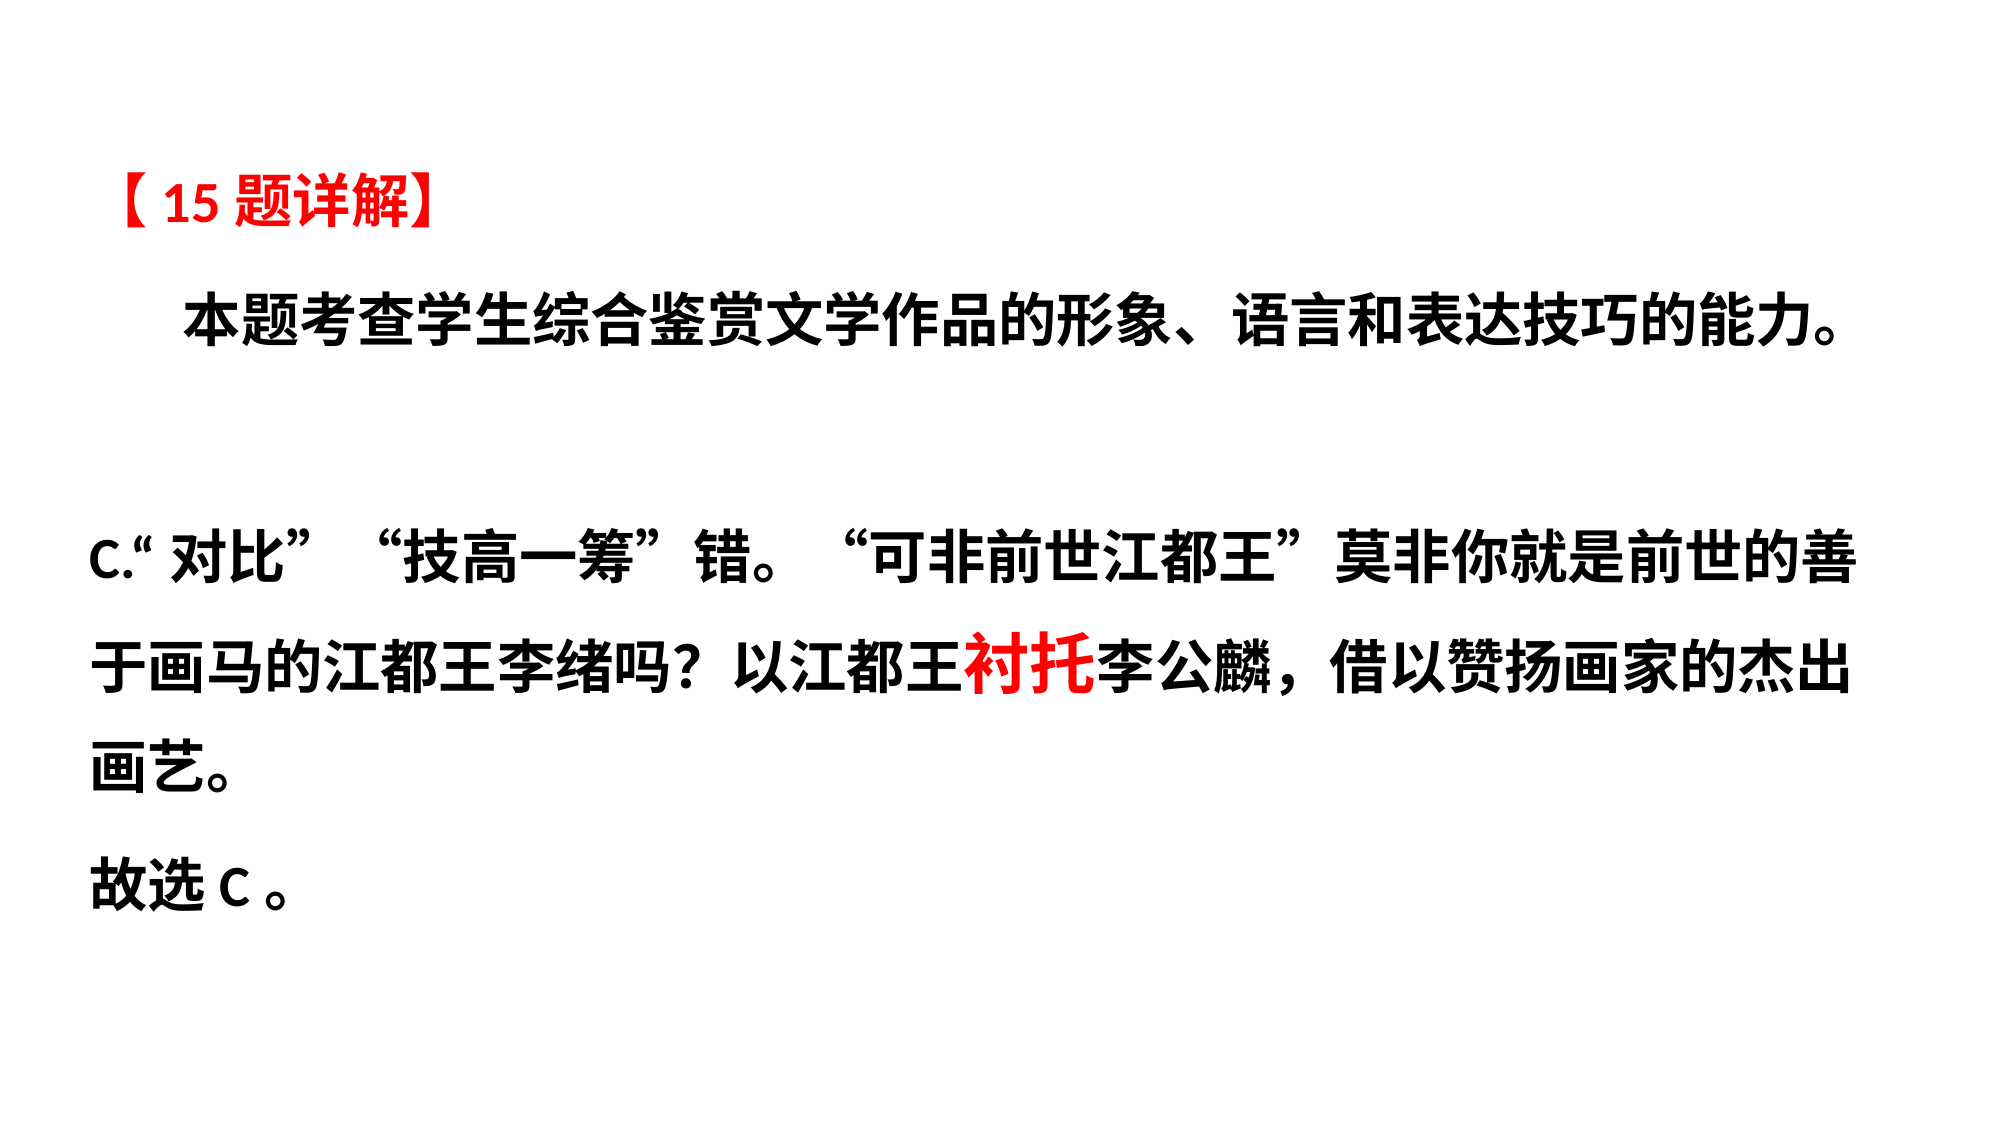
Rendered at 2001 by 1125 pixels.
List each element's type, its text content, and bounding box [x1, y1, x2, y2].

list 【15题详解】 本题考查学生综合鉴赏文学作品的形象、语言和表达技巧的能力。 C.“对比”“技高一筹”错。“可非前世江都王”莫非你就是前世的善于画马的江都王李绪吗？以江都王衬托李公麟，借以赞扬画家的杰出画艺。 故选C。 [74, 128, 1926, 1070]
